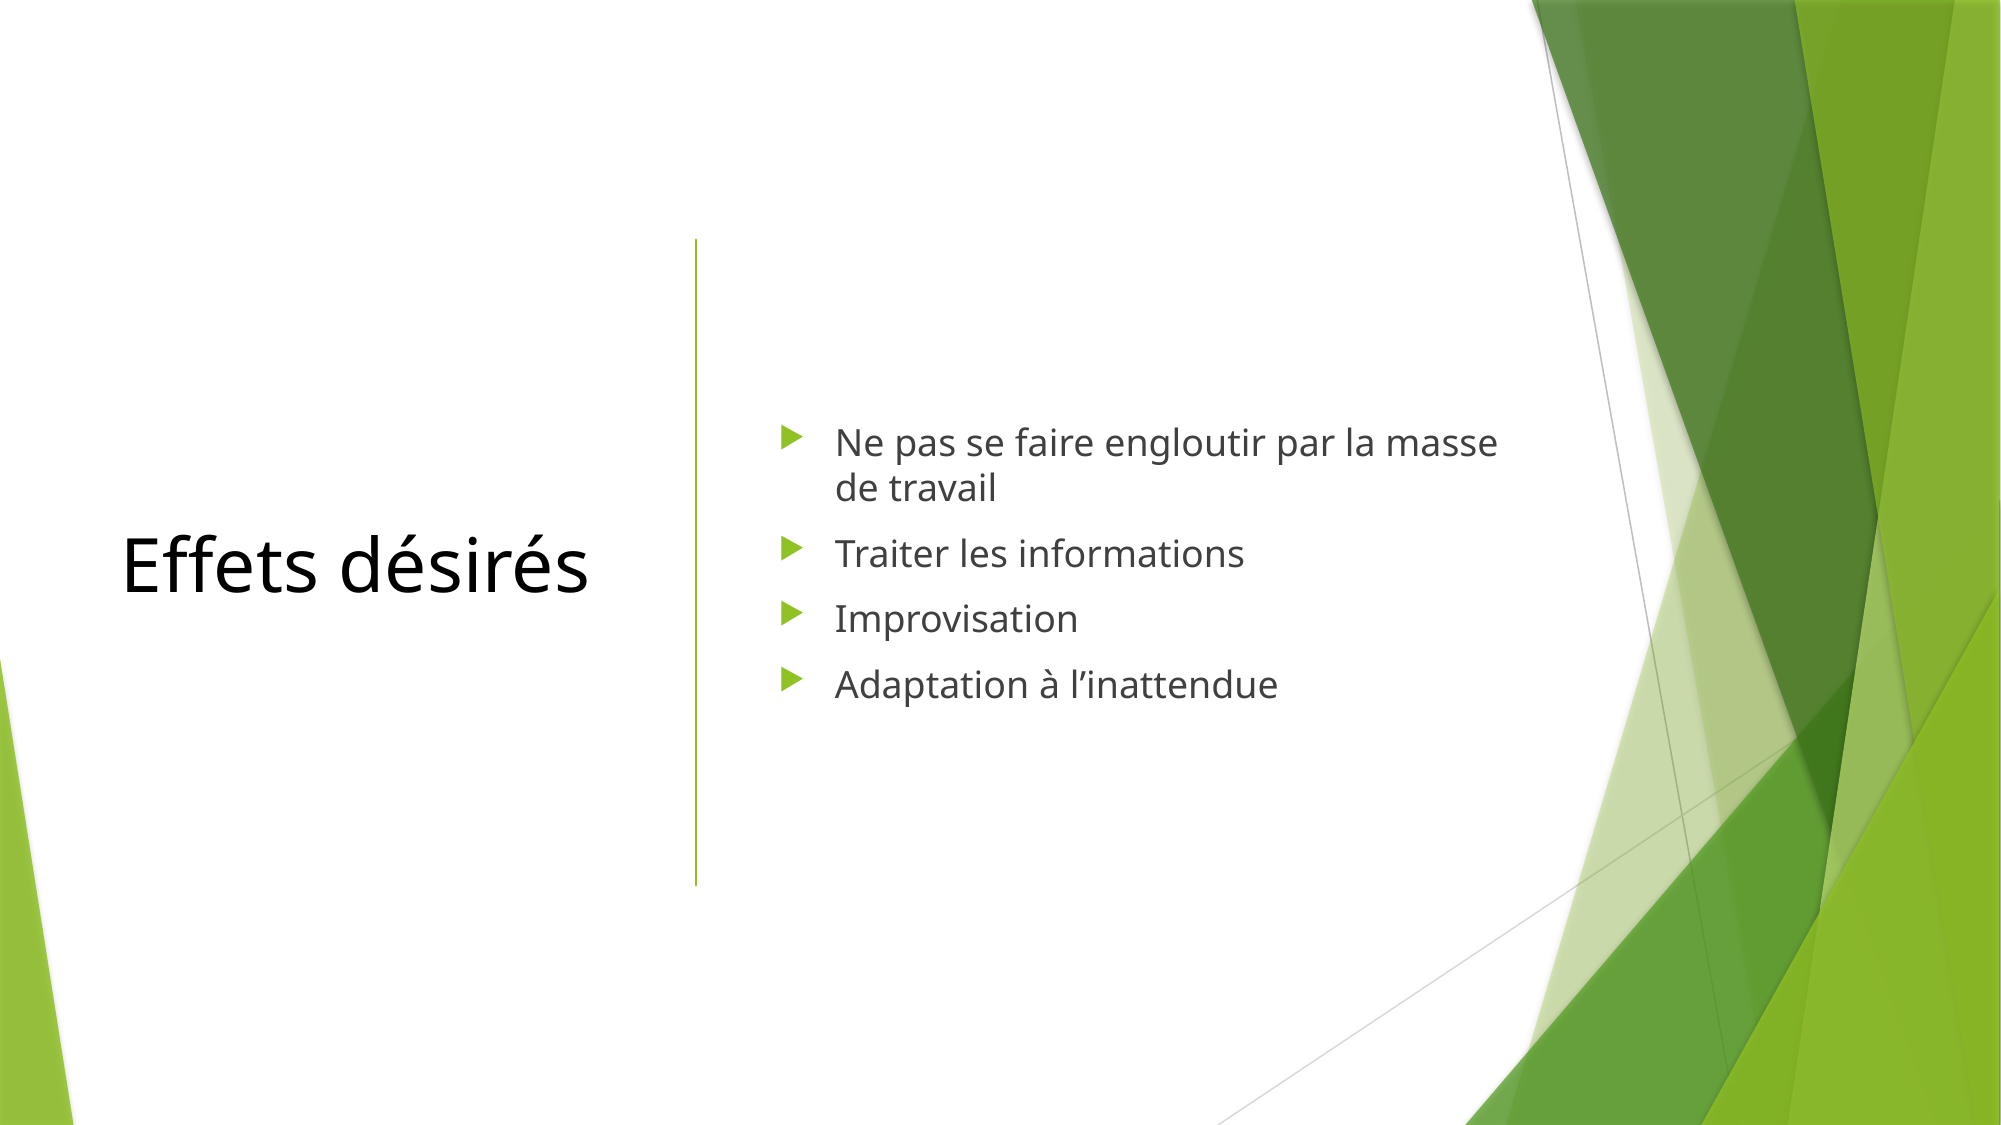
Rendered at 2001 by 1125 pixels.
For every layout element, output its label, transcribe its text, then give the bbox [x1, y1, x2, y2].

title Effets désirés [105, 133, 658, 991]
list Ne pas se faire engloutir par la masse de travail Traiter les informations Improvisation Adaptation à l’inattendue [763, 133, 1522, 991]
